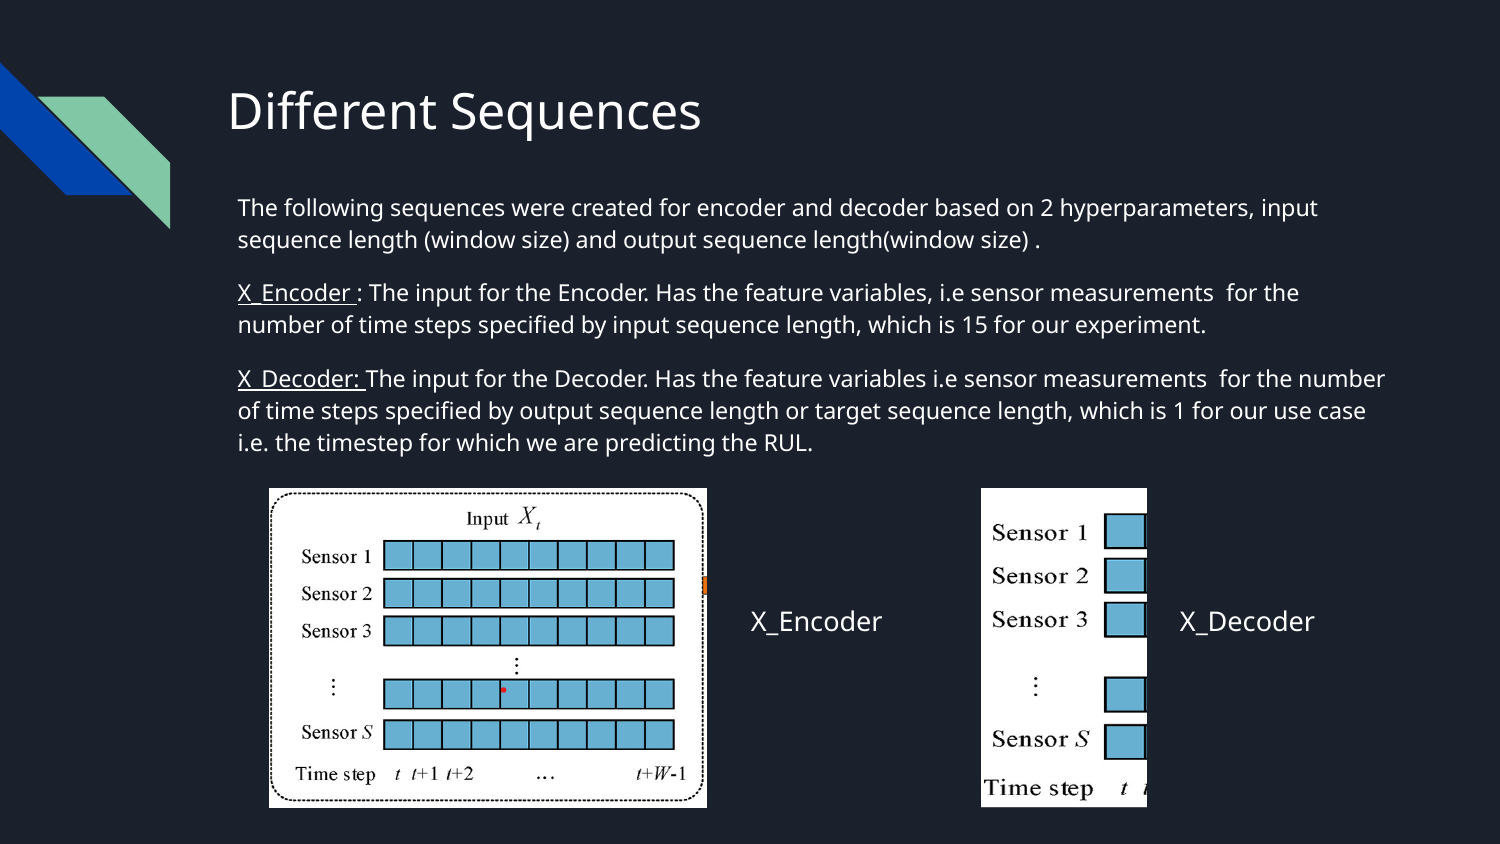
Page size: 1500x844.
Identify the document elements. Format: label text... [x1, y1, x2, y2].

text_box X_Decoder [1165, 589, 1452, 668]
text_box X_Encoder [735, 589, 944, 668]
picture [268, 488, 707, 808]
list The following sequences were created for encoder and decoder based on 2 hyperparameters, input sequence length (window size) and output sequence length(window size) . X_Encoder : The input for the Encoder. Has the feature variables, i.e sensor measurements for the number of time steps specified by input sequence length, which is 15 for our experiment. X_Decoder: The input for the Decoder. Has the feature variables i.e sensor measurements for the number of time steps specified by output sequence length or target sequence length, which is 1 for our use case i.e. the timestep for which we are predicting the RUL. [222, 174, 1406, 475]
picture [980, 488, 1147, 808]
title Different Sequences [212, 64, 1368, 215]
